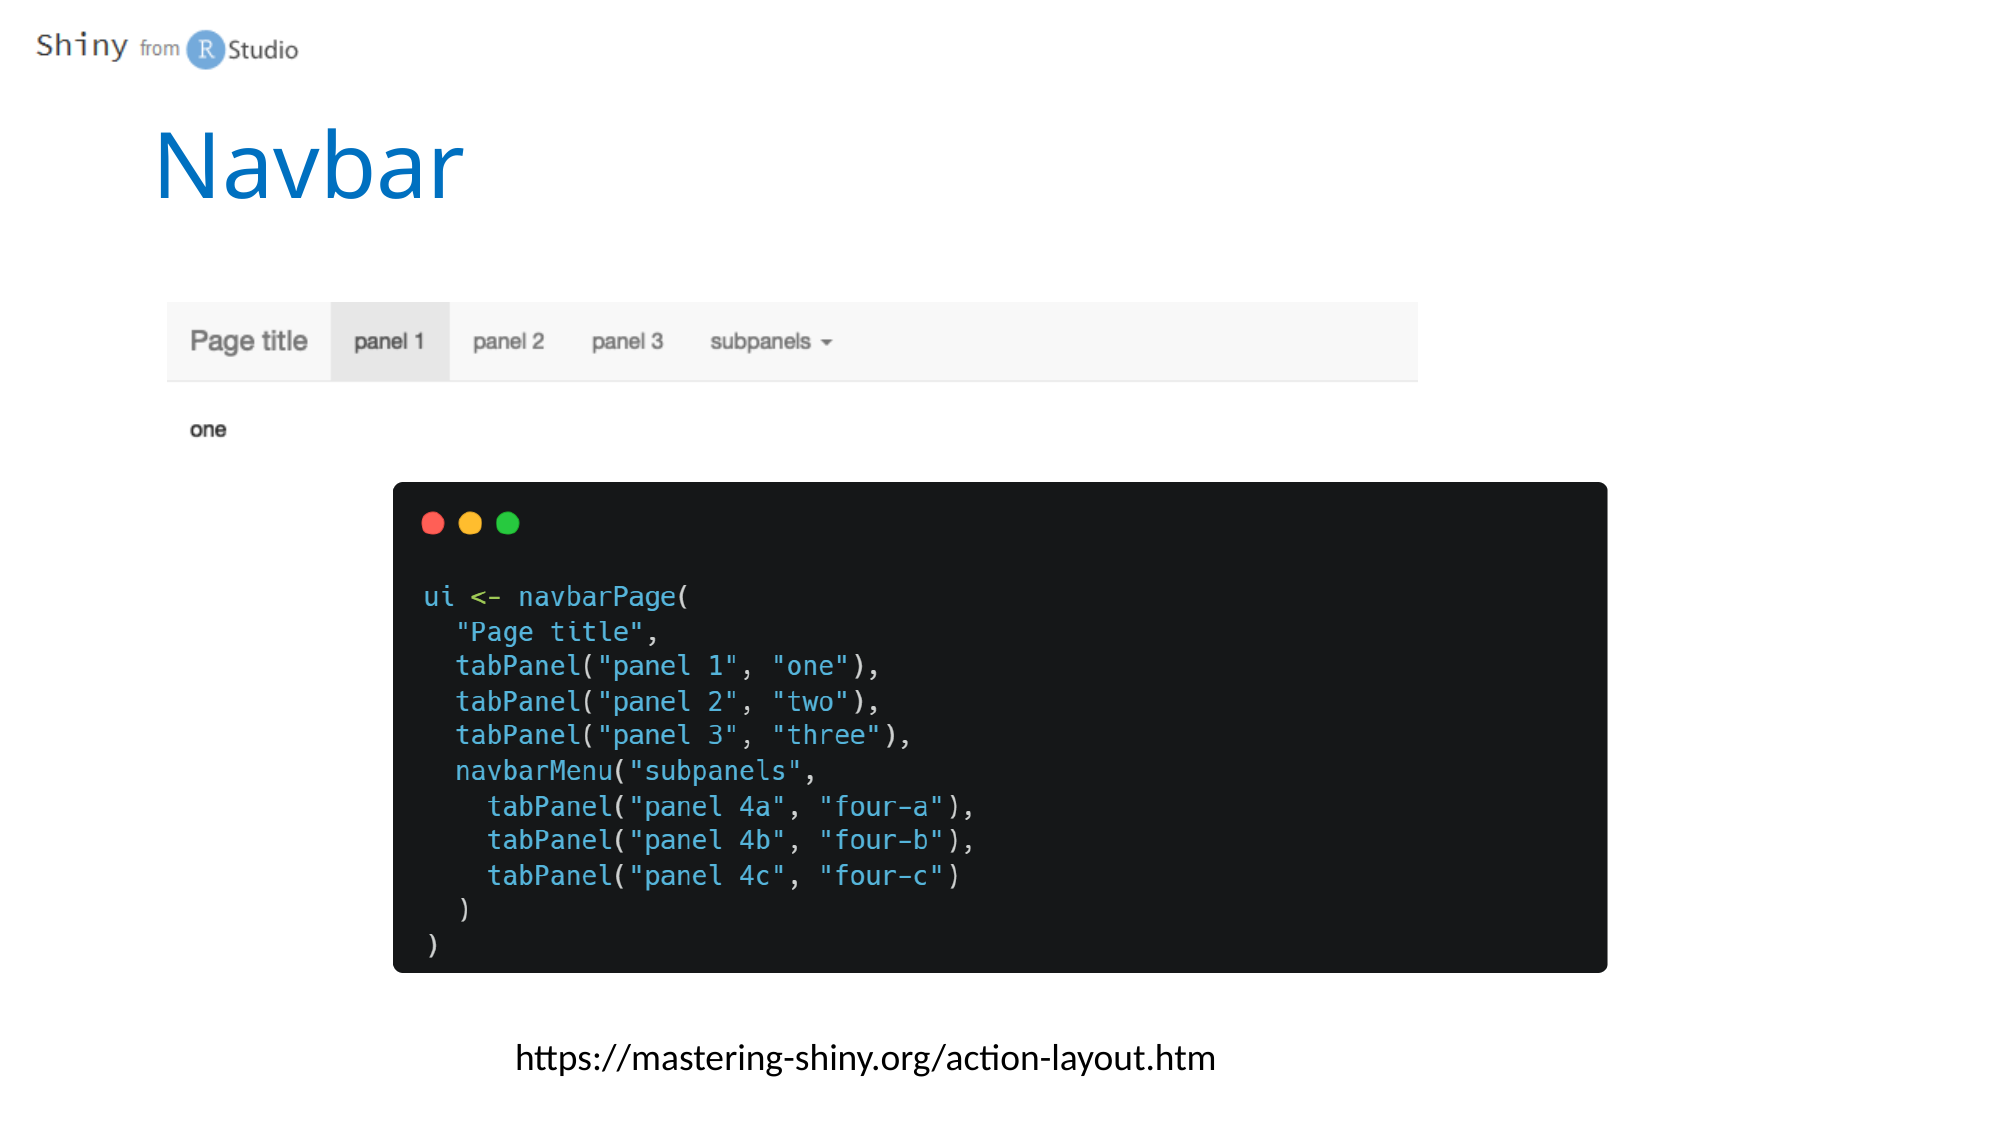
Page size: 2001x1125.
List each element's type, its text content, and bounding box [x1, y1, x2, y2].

title Navbar [137, 59, 1863, 278]
text_box https://mastering-shiny.org/action-layout.htm [500, 1025, 1500, 1086]
picture [22, 13, 313, 85]
picture [167, 302, 1637, 1010]
